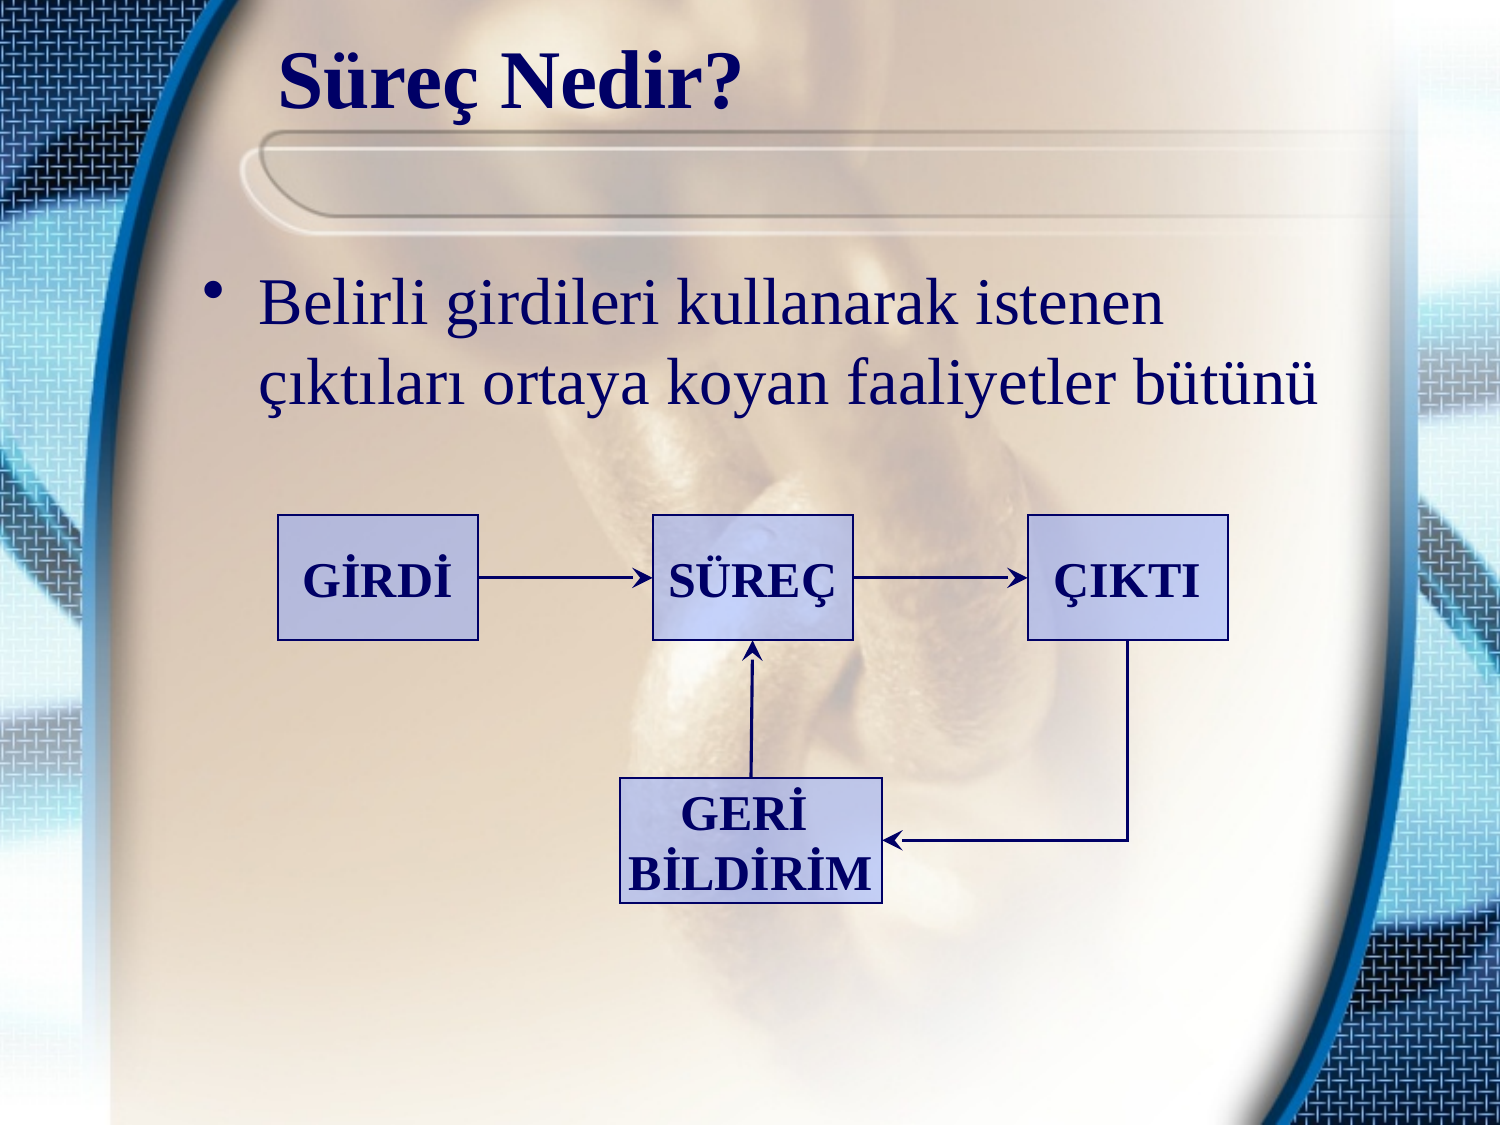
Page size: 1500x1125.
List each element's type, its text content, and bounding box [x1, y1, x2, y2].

picture [0, 0, 1500, 1125]
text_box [277, 515, 1228, 904]
list Belirli girdileri kullanarak istenen çıktıları ortaya koyan faaliyetler bütünü [187, 249, 1363, 963]
title Süreç Nedir? [262, 12, 1413, 138]
